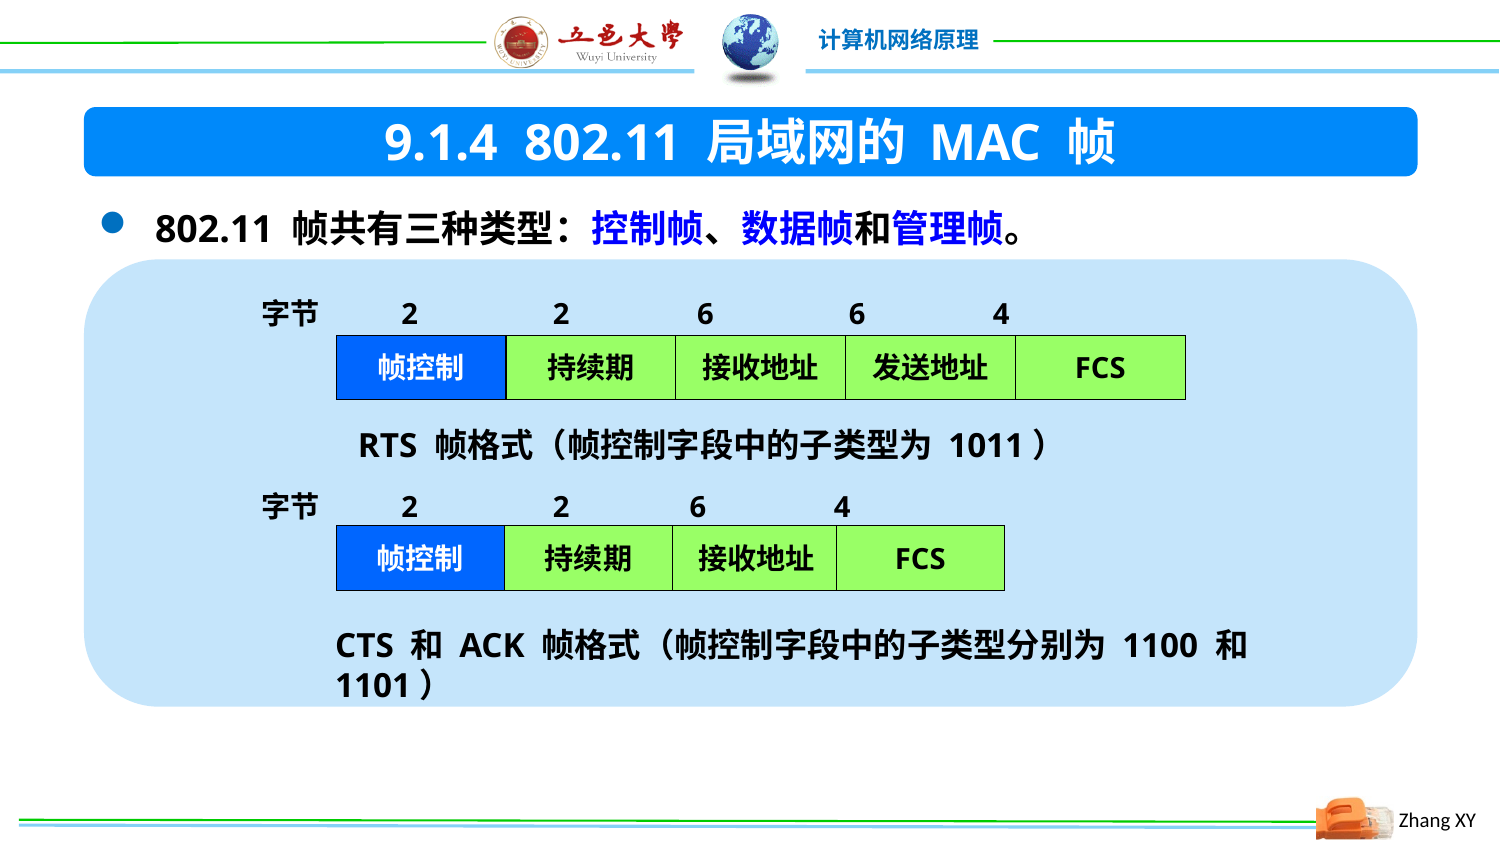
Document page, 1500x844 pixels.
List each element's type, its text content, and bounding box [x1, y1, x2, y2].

text_box 9.1.4 802.11 局域网的 MAC 帧 [369, 102, 1132, 178]
picture [720, 12, 780, 88]
text_box [81, 257, 1420, 709]
picture [494, 15, 697, 69]
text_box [246, 480, 1350, 674]
text_box [83, 107, 369, 177]
picture [1316, 796, 1394, 840]
text_box 802.11 帧共有三种类型：控制帧、数据帧和管理帧。 [83, 186, 1442, 258]
text_box [1132, 107, 1418, 177]
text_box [246, 287, 1186, 473]
text_box [243, 290, 1189, 480]
